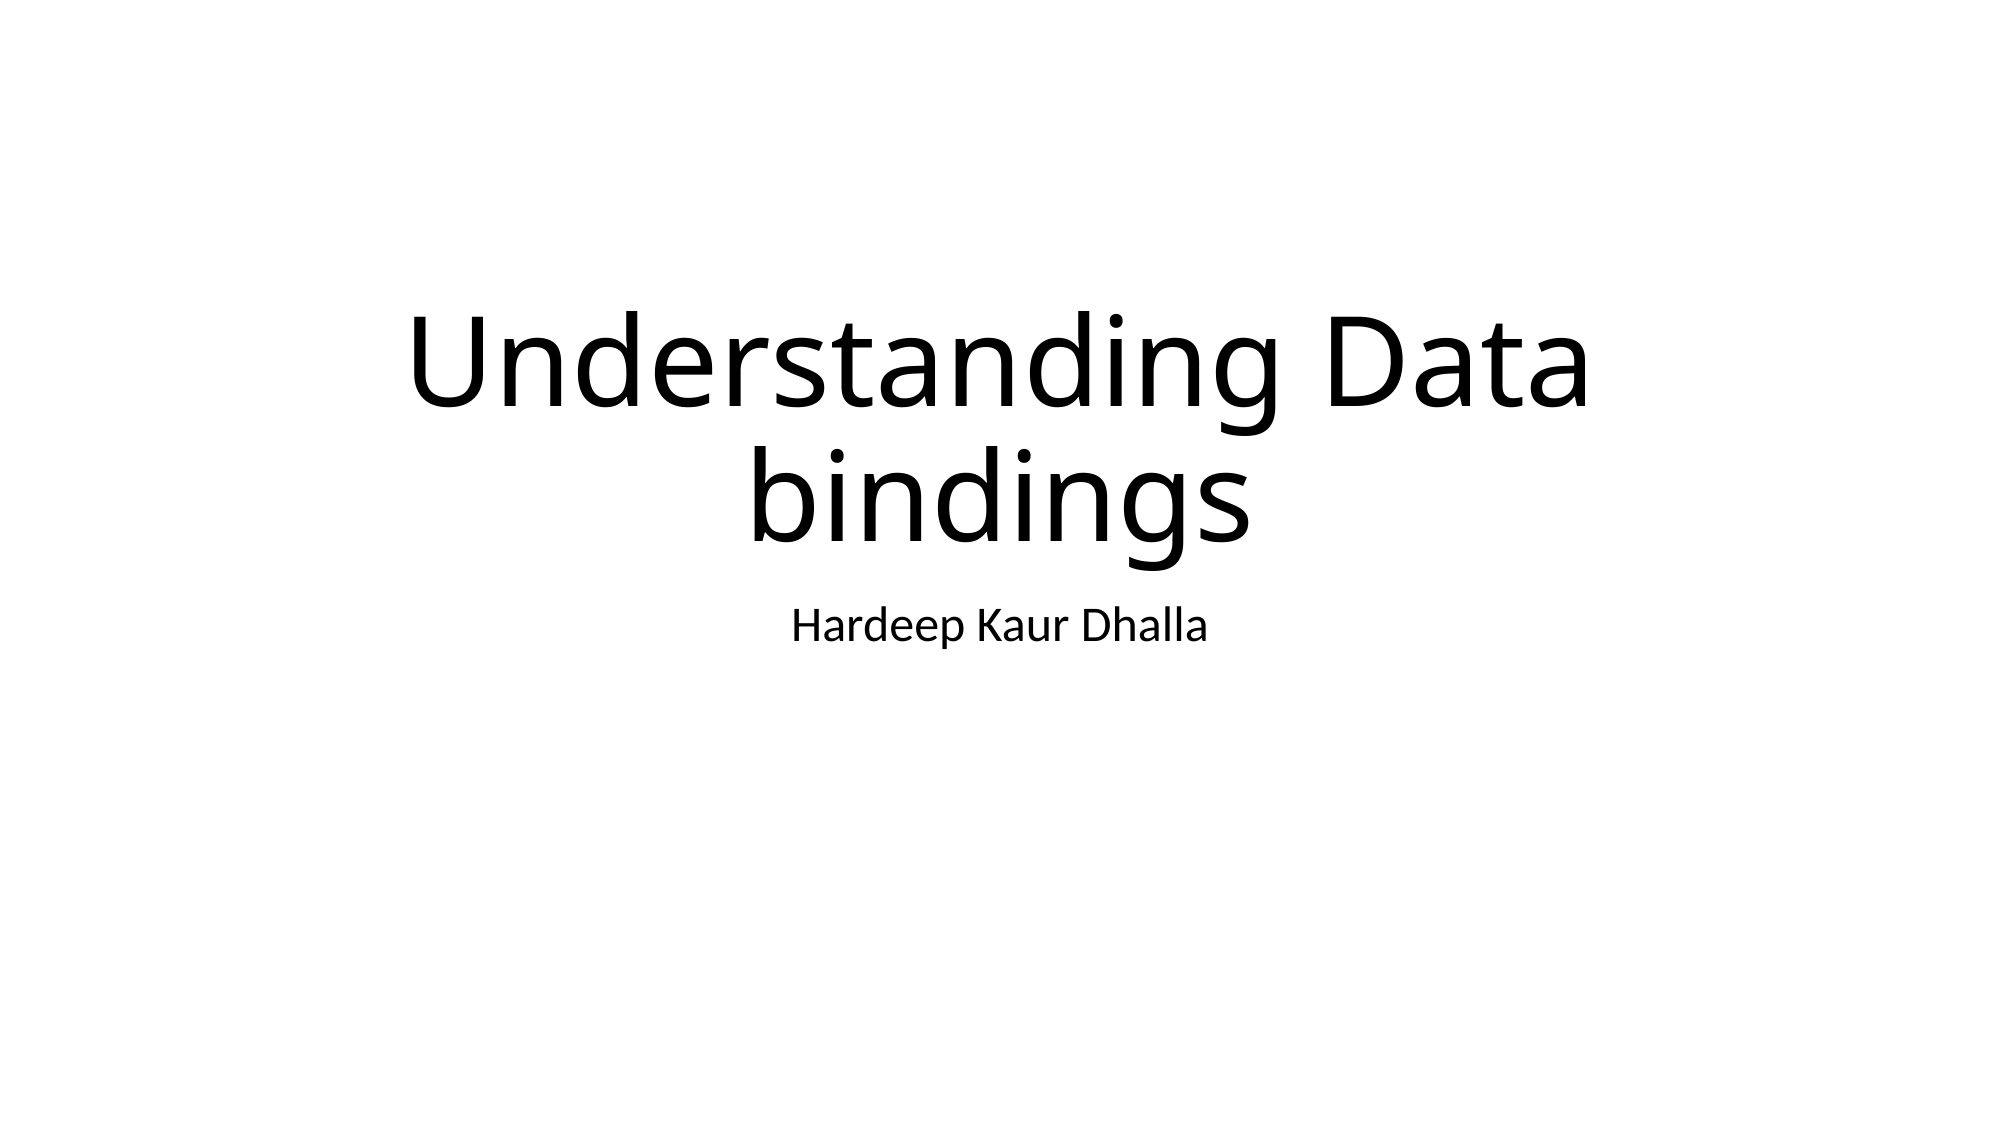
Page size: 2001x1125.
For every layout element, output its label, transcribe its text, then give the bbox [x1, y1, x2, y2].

title Understanding Data bindings [249, 184, 1750, 576]
subtitle Hardeep Kaur Dhalla [249, 590, 1750, 863]
